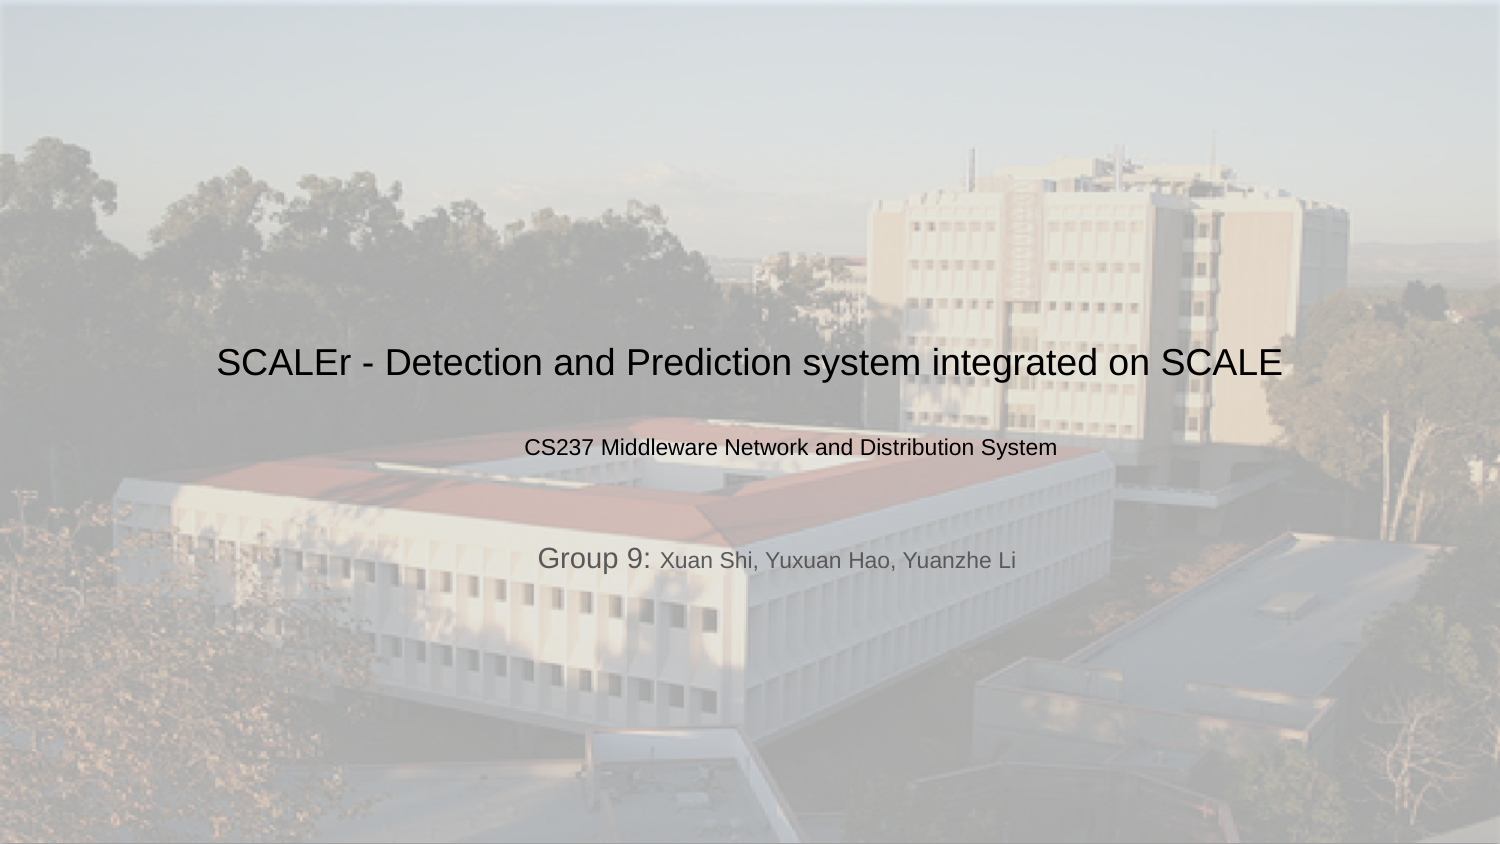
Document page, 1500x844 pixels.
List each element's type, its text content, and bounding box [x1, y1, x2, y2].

picture [0, 0, 1500, 844]
subtitle Group 9: Xuan Shi, Yuxuan Hao, Yuanzhe Li [78, 524, 1476, 655]
title SCALEr - Detection and Prediction system integrated on SCALE CS237 Middleware Network and Distribution System [51, 93, 1449, 475]
